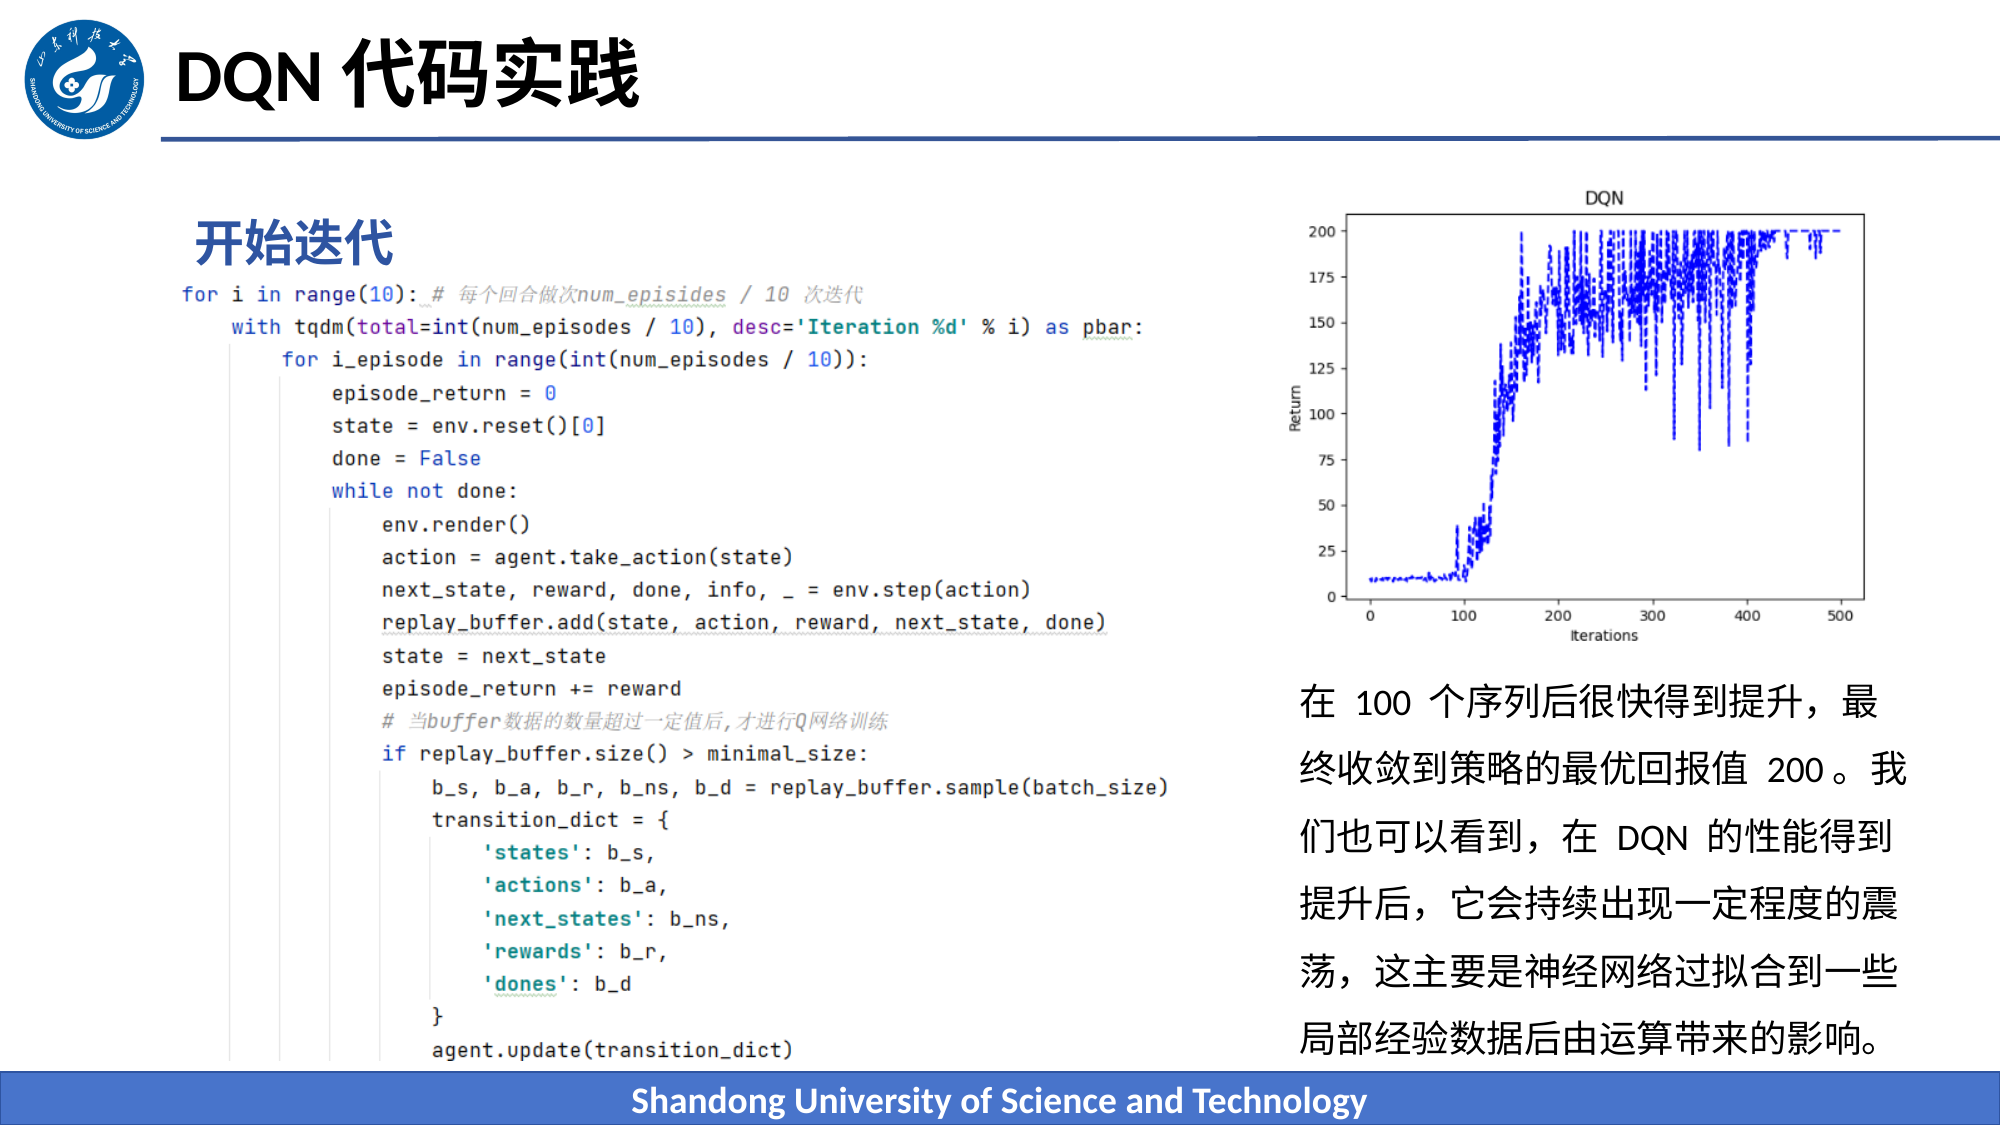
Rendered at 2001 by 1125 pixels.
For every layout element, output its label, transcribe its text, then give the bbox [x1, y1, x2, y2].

picture [1268, 155, 1926, 652]
text_box 在 100 个序列后很快得到提升，最终收敛到策略的最优回报值 200。我们也可以看到，在 DQN 的性能得到提升后，它会持续出现一定程度的震荡，这主要是神经网络过拟合到一些局部经验数据后由运算带来的影响。 [1284, 652, 1925, 1068]
text_box Shandong University of Science and Technology [0, 1071, 2000, 1125]
picture [24, 18, 146, 140]
text_box DQN代码实践 [160, 19, 828, 124]
picture [178, 278, 1174, 1062]
text_box 开始迭代 [179, 173, 1268, 279]
